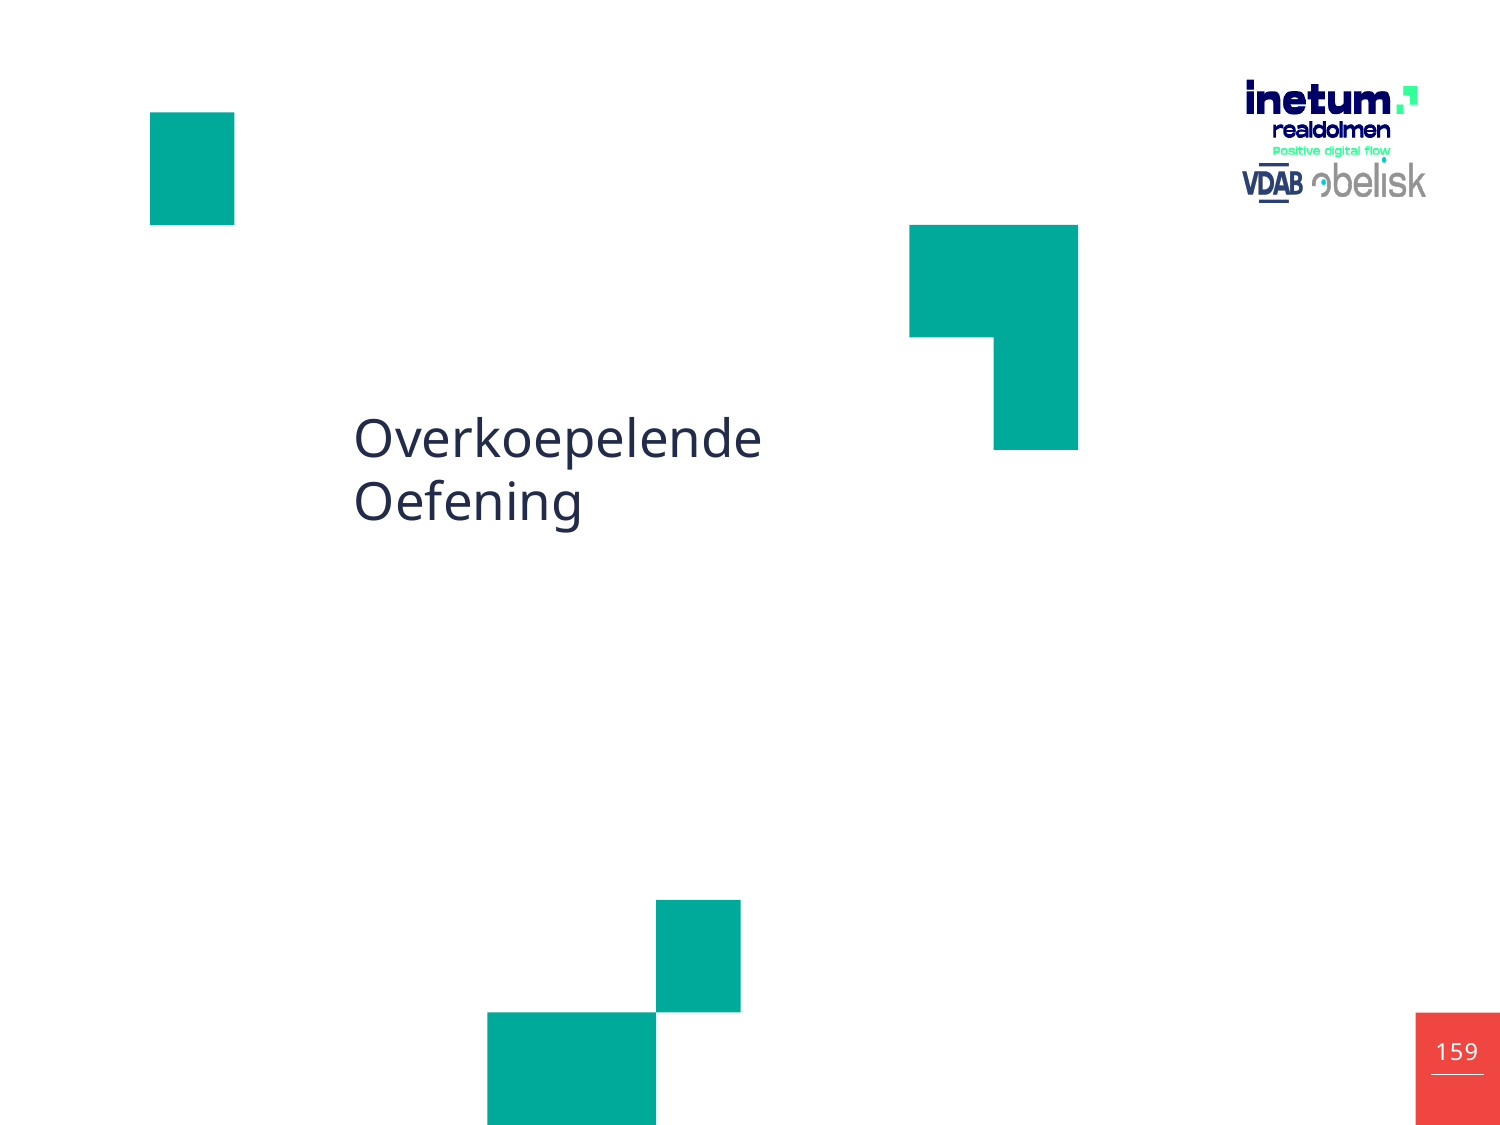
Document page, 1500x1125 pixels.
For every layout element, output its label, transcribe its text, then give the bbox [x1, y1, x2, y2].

title Overkoepelende Oefening [318, 337, 994, 788]
picture [1233, 52, 1431, 203]
